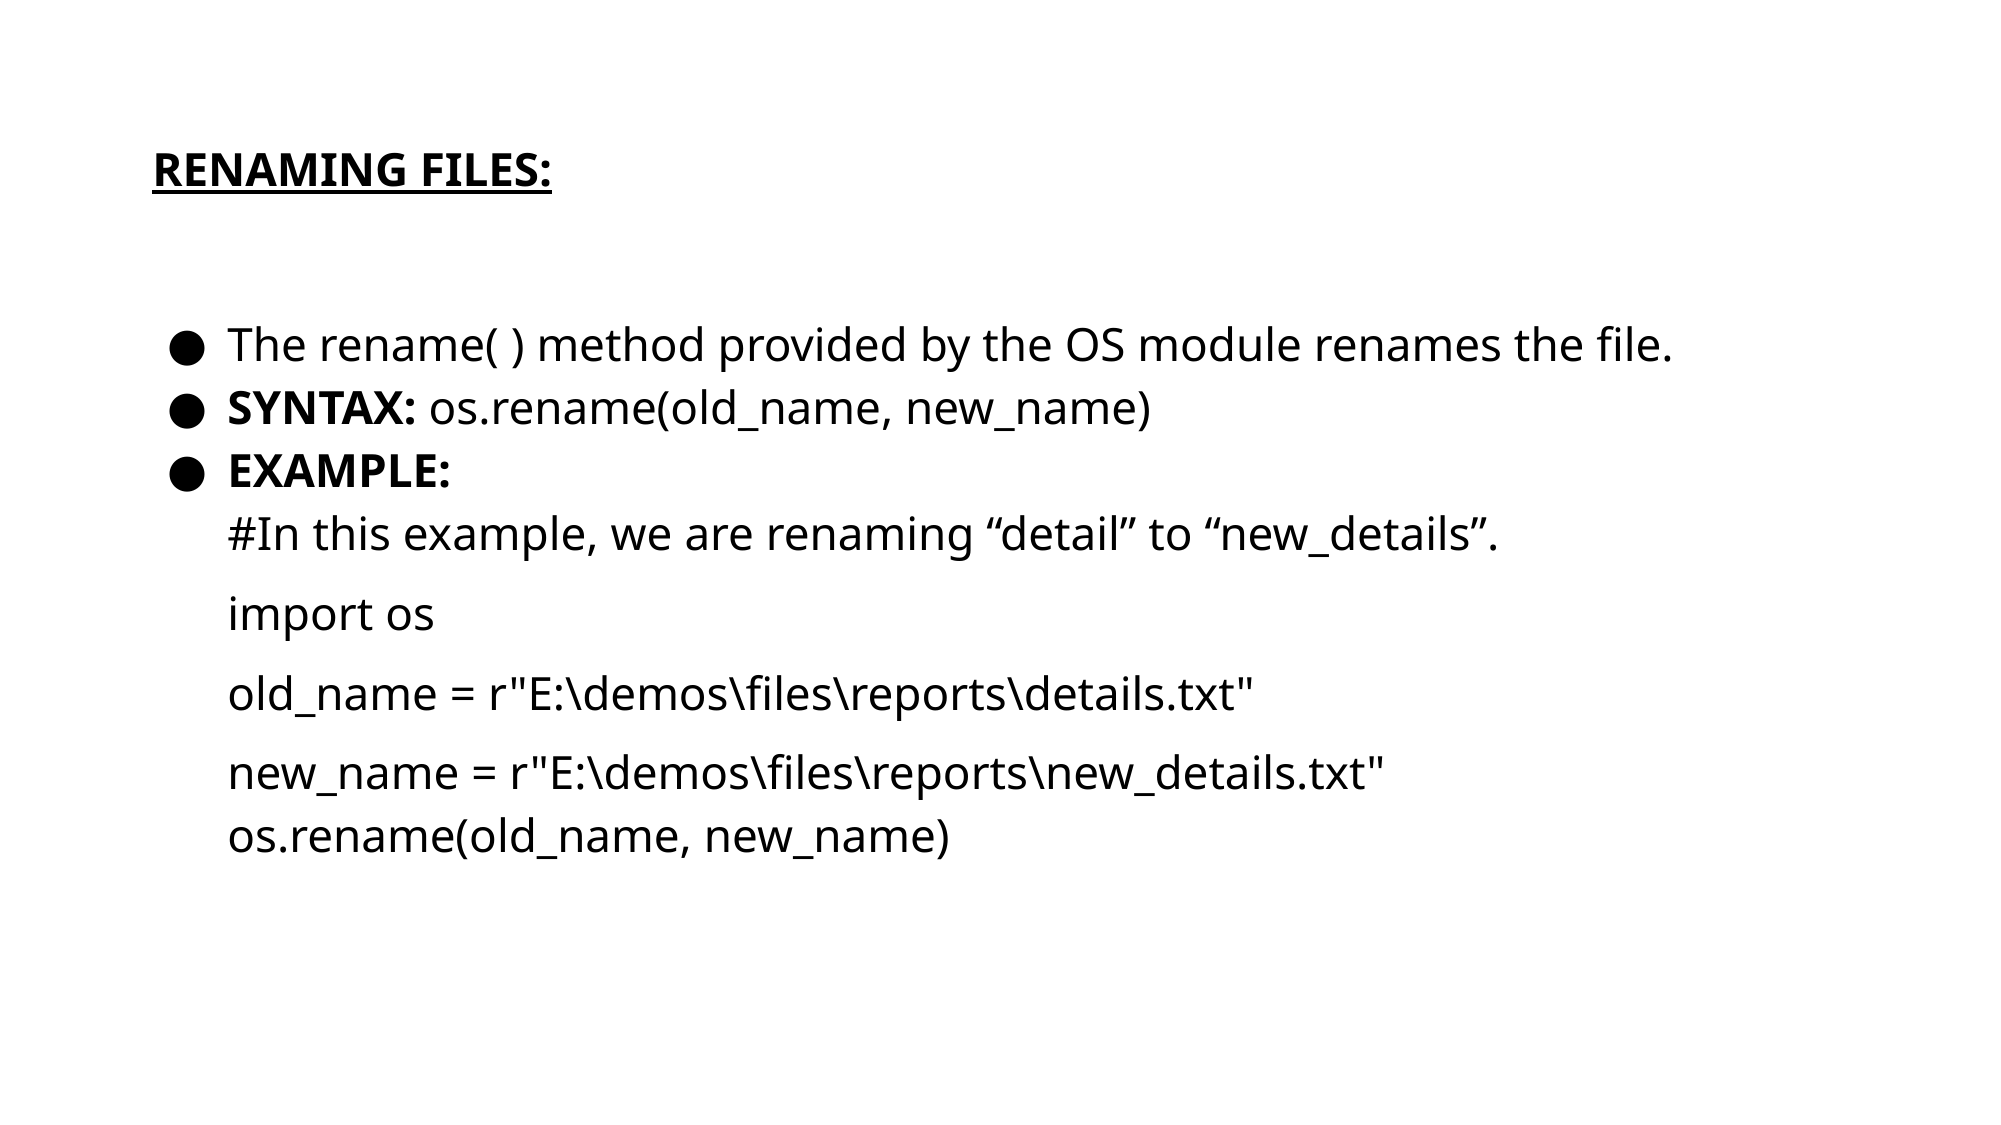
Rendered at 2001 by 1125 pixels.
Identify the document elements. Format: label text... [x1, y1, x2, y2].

list The rename( ) method provided by the OS module renames the file. SYNTAX: os.rename(old_name, new_name) EXAMPLE: #In this example, we are renaming “detail” to “new_details”. import os old_name = r"E:\demos\files\reports\details.txt" new_name = r"E:\demos\files\reports\new_details.txt" os.rename(old_name, new_name) [137, 299, 1863, 1014]
title RENAMING FILES: [137, 59, 1863, 278]
